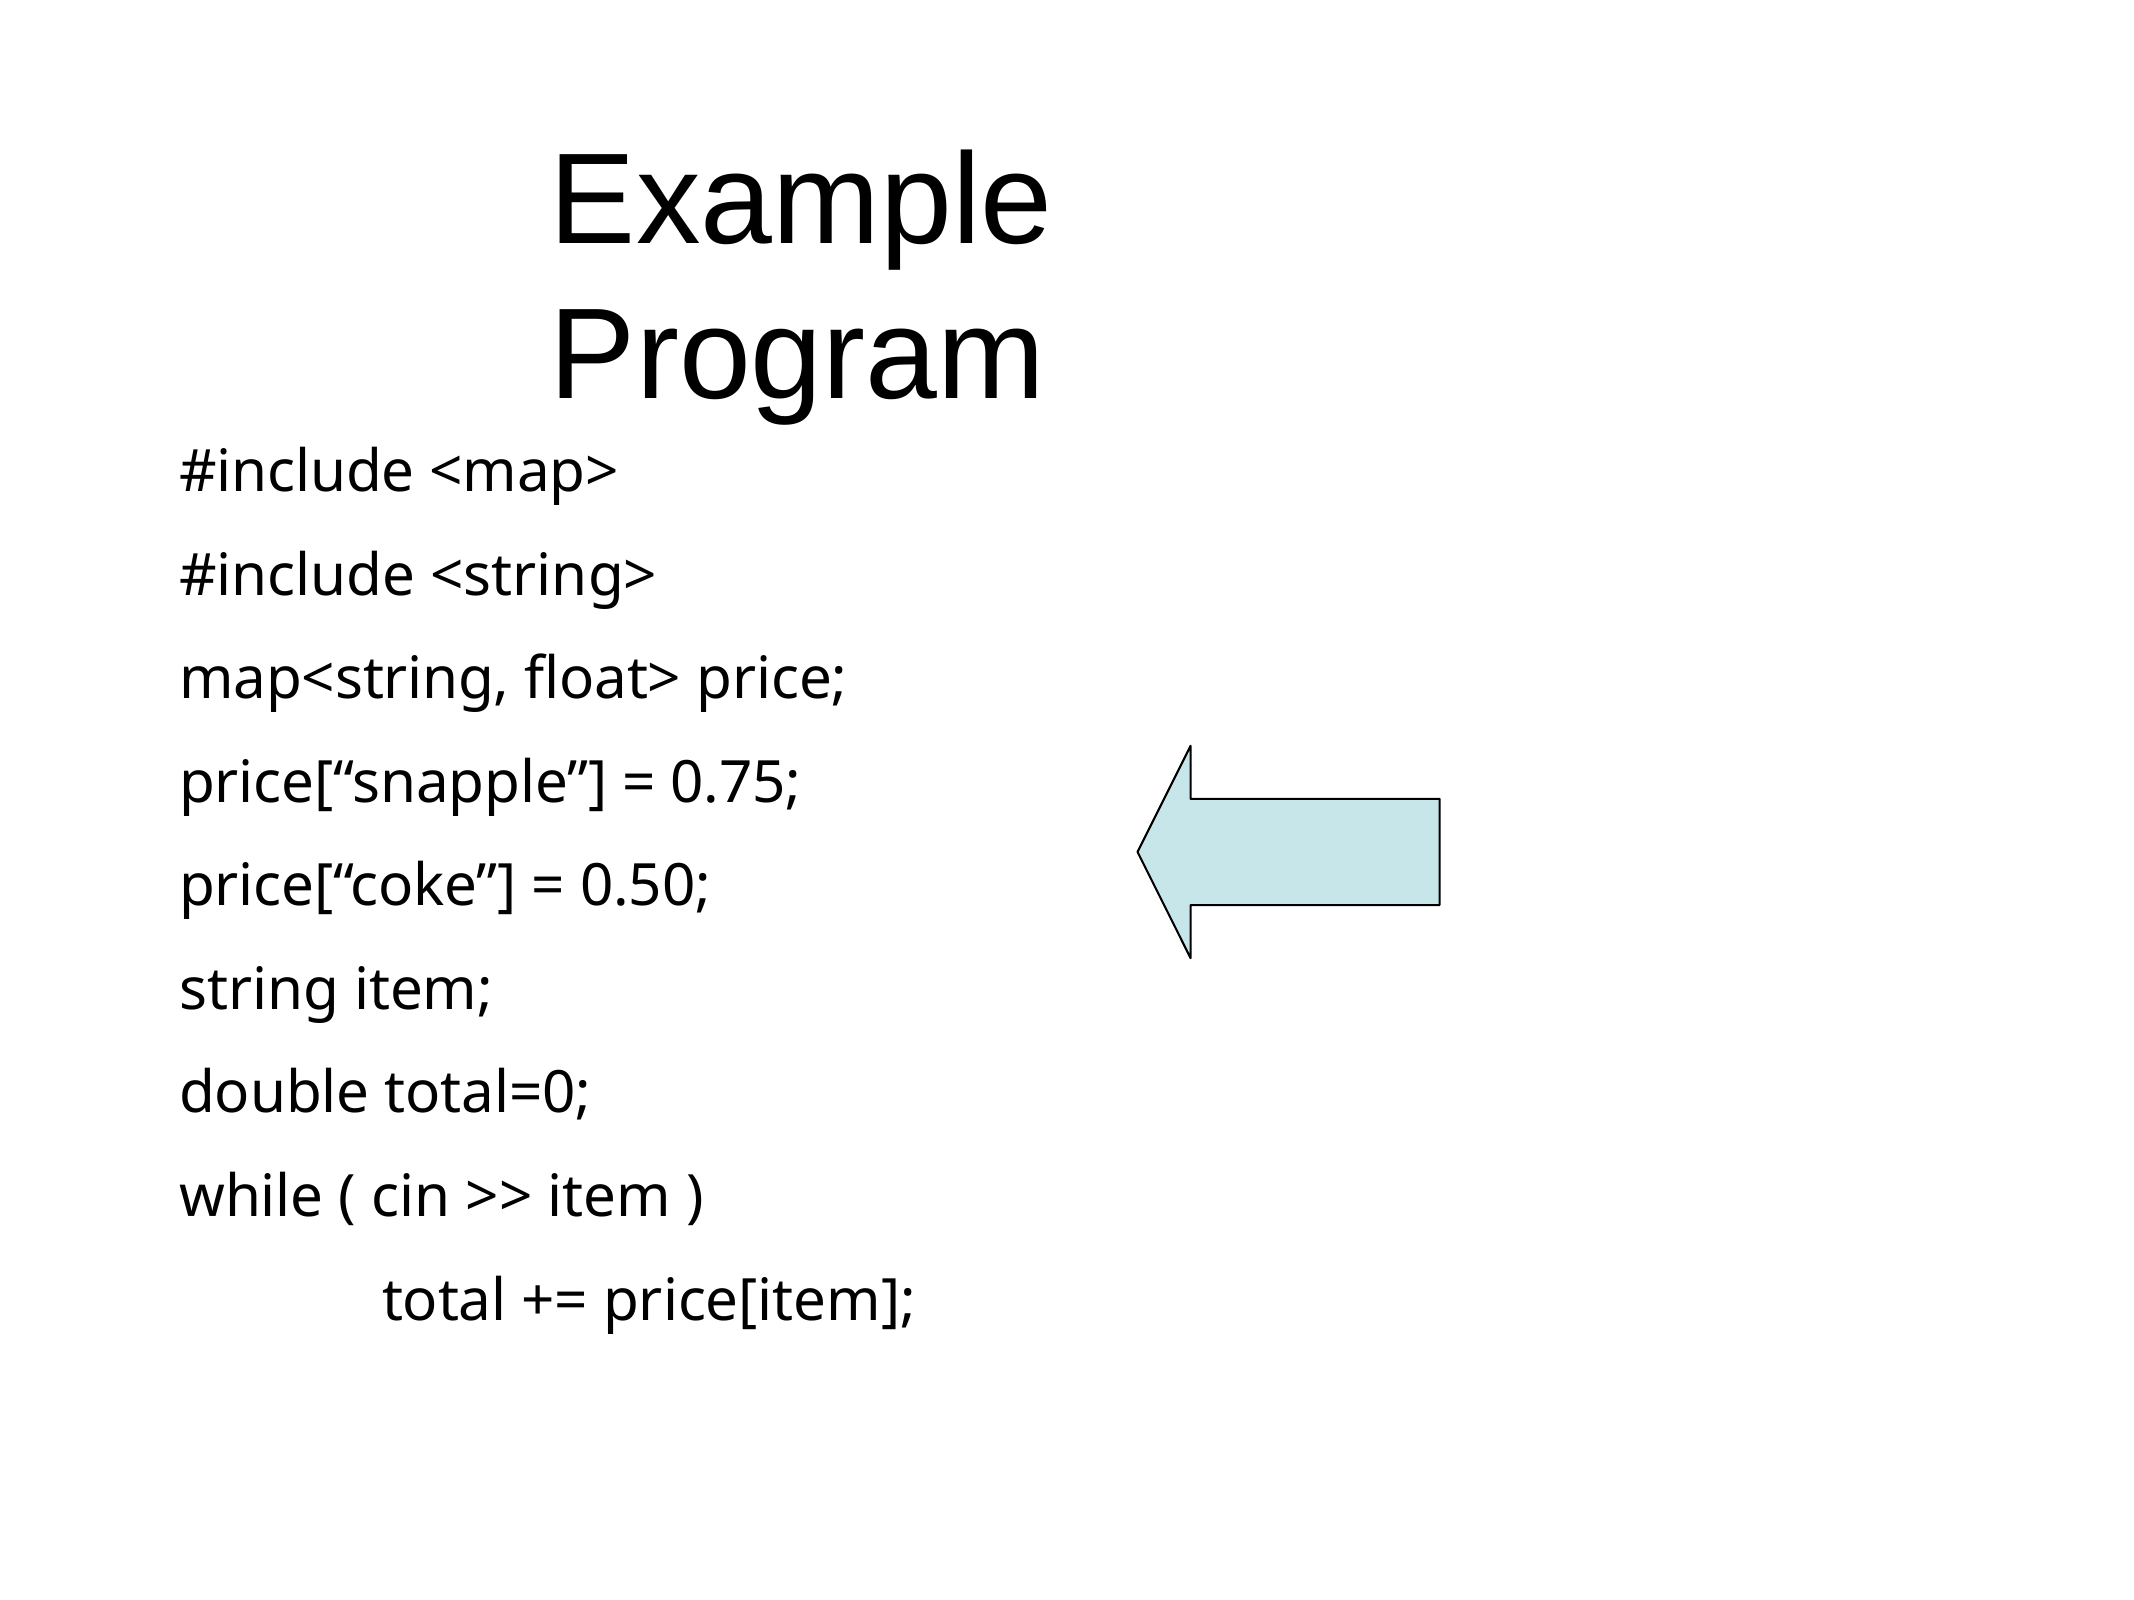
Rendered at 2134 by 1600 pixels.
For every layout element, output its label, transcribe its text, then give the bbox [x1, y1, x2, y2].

title Example Program [547, 114, 1586, 425]
text_box #include <map> #include <string> map<string, float> price; price[“snapple”] = 0.75; price[“coke”] = 0.50; string item; double total=0; while ( cin >> item ) total += price[item]; [177, 433, 2134, 1333]
